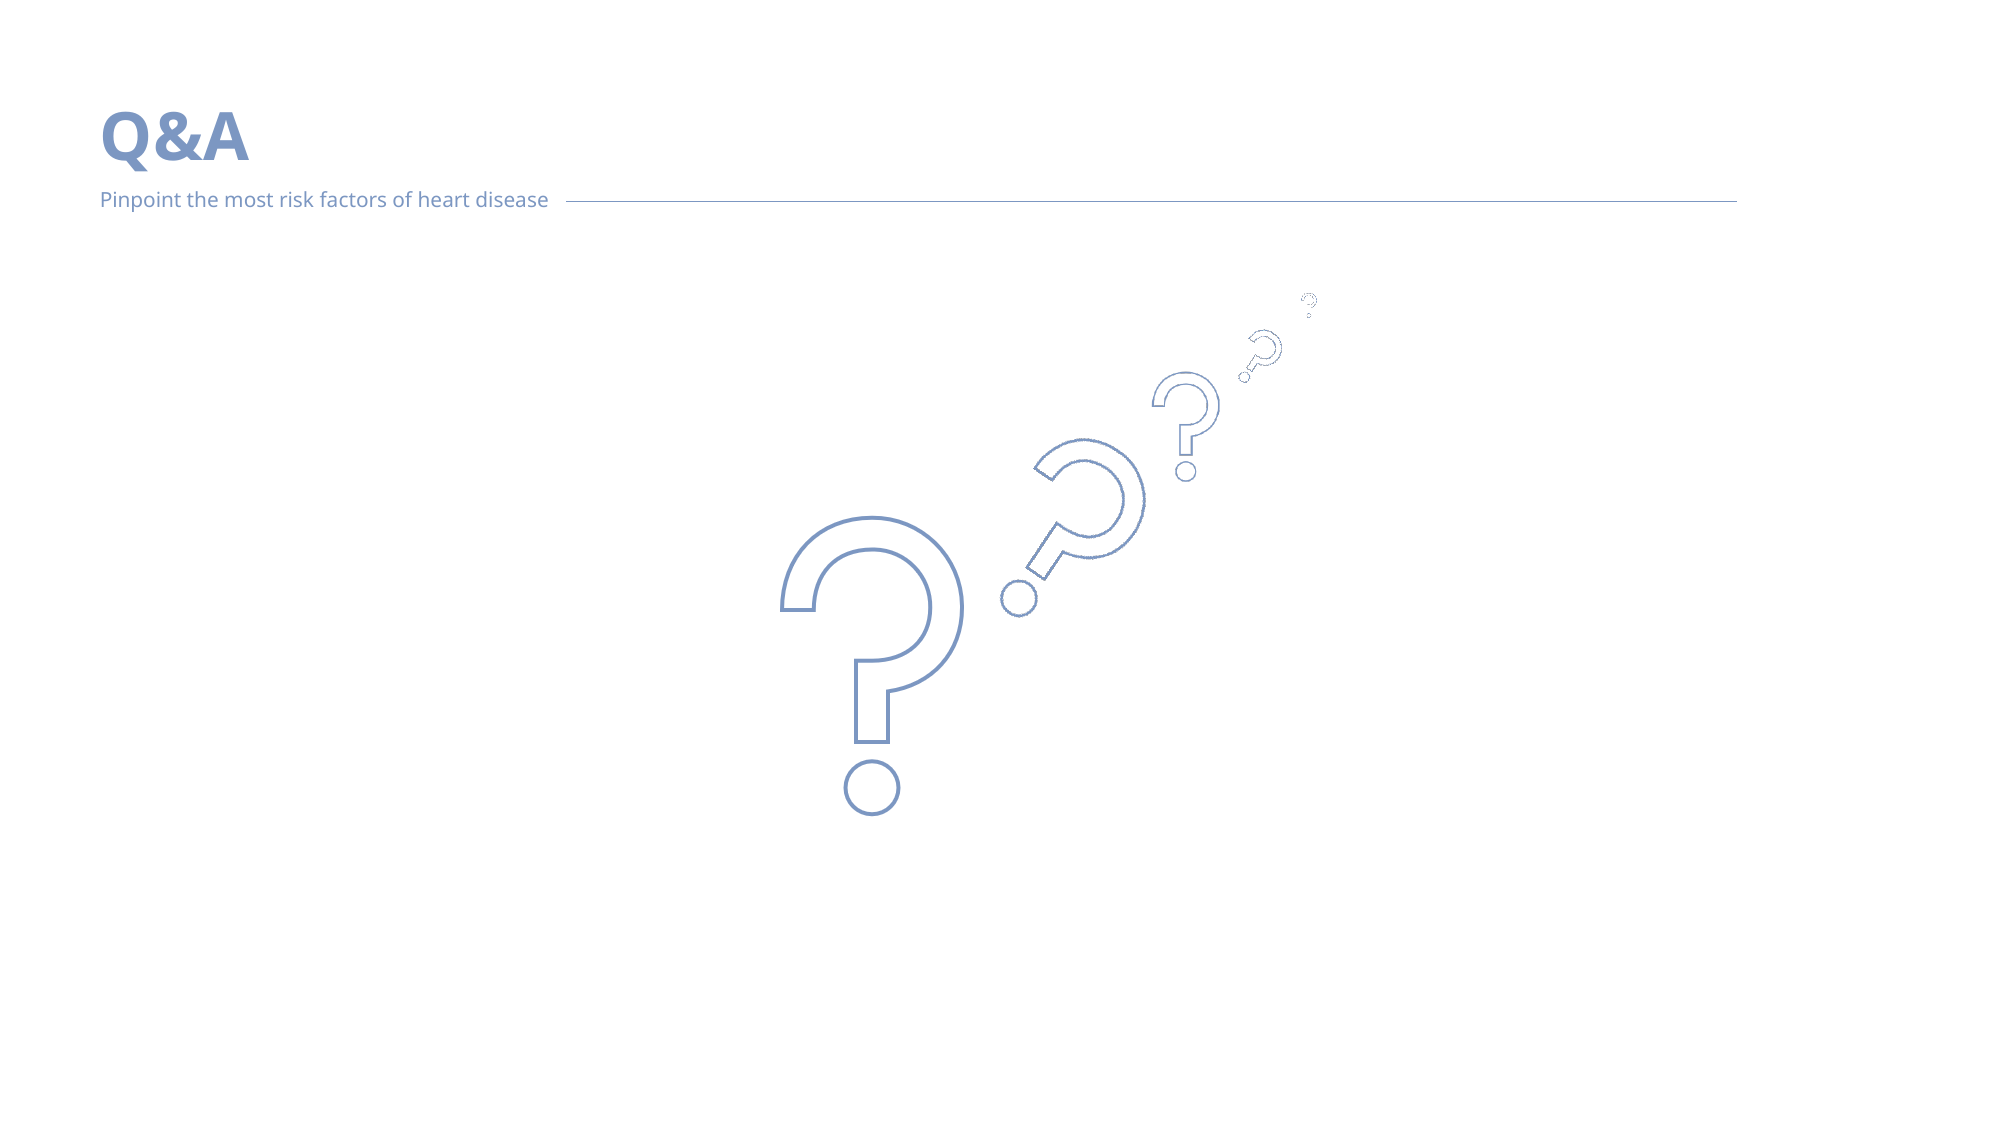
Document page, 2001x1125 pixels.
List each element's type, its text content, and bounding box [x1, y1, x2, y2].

text_box Q&A Pinpoint the most risk factors of heart disease [85, 46, 1028, 219]
picture [680, 289, 1325, 857]
